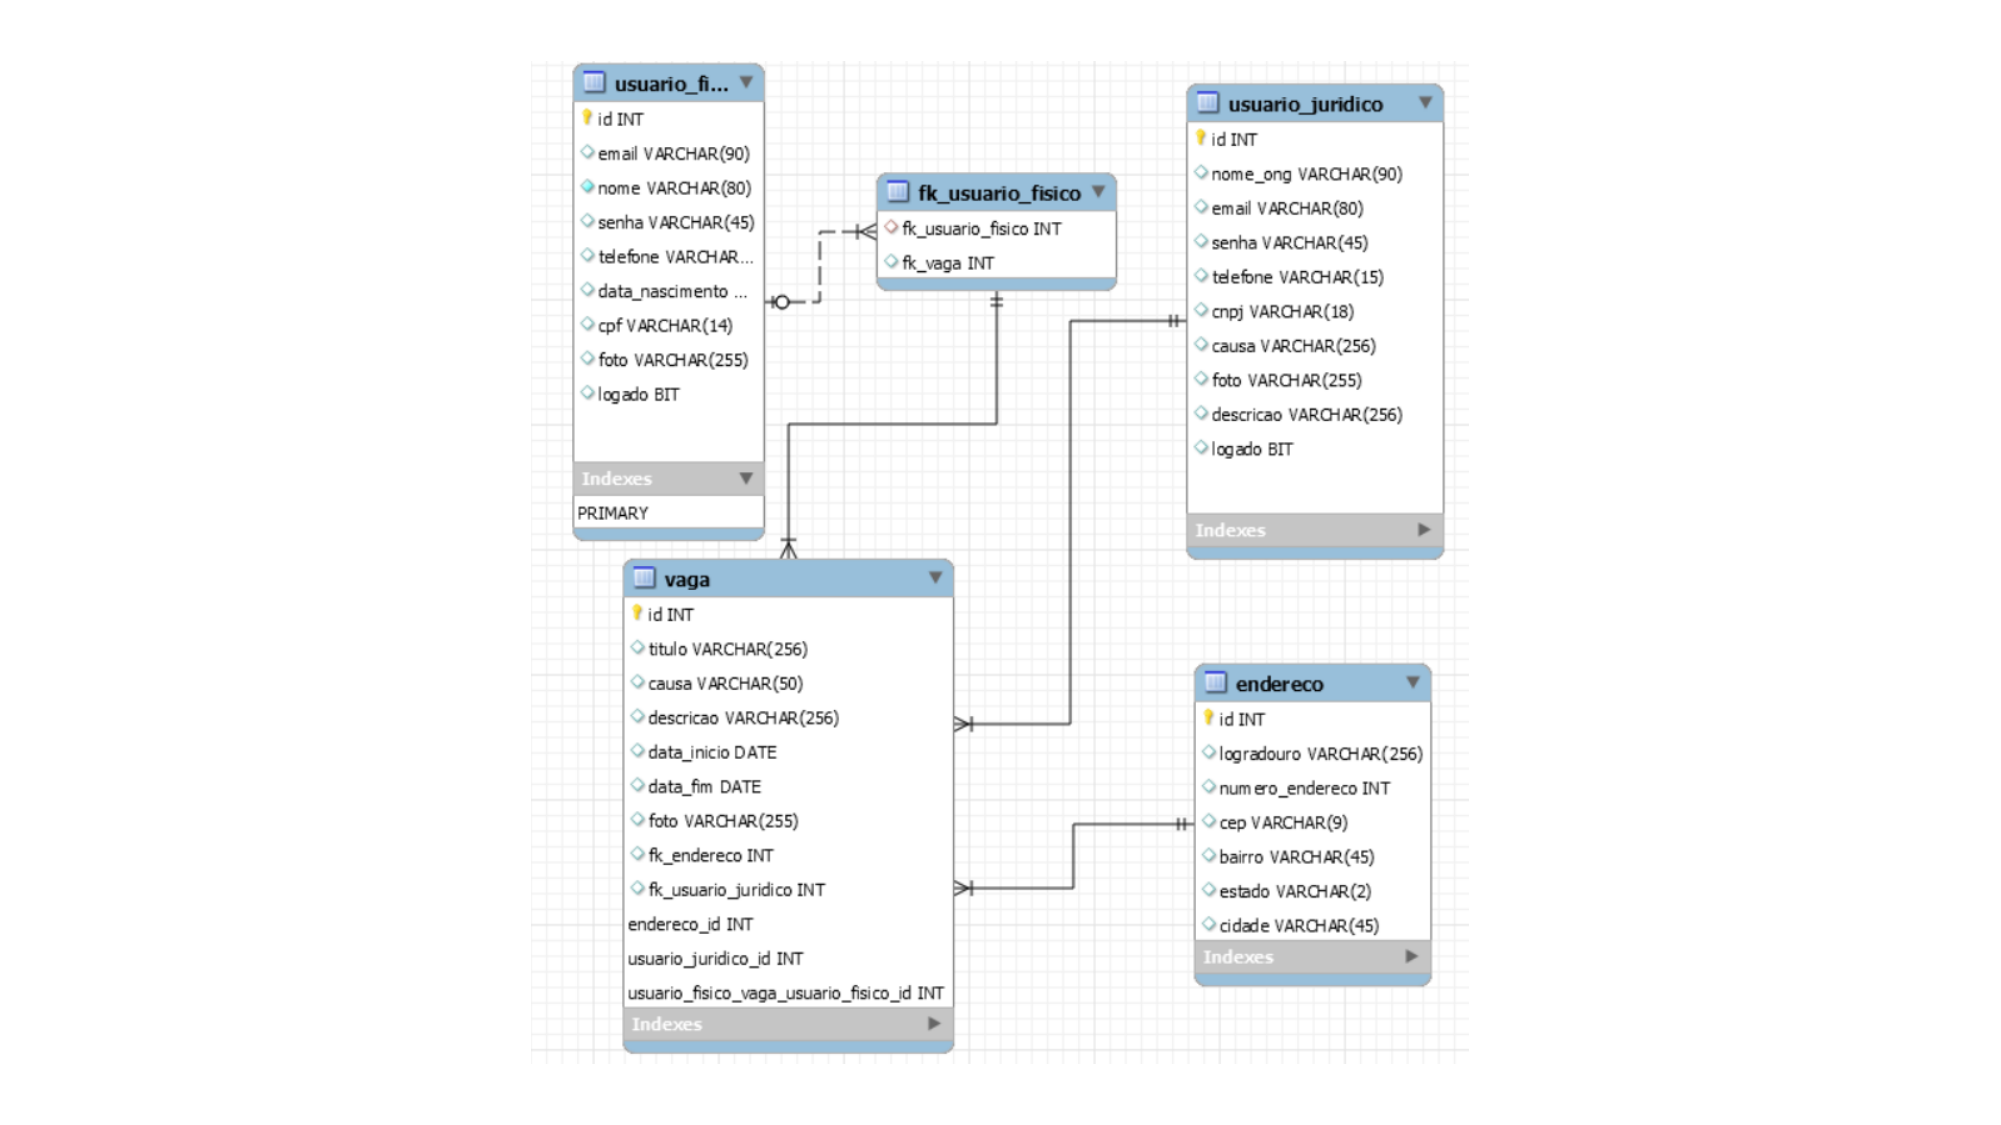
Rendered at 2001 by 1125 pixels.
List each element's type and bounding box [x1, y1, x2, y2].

picture [531, 61, 1469, 1064]
